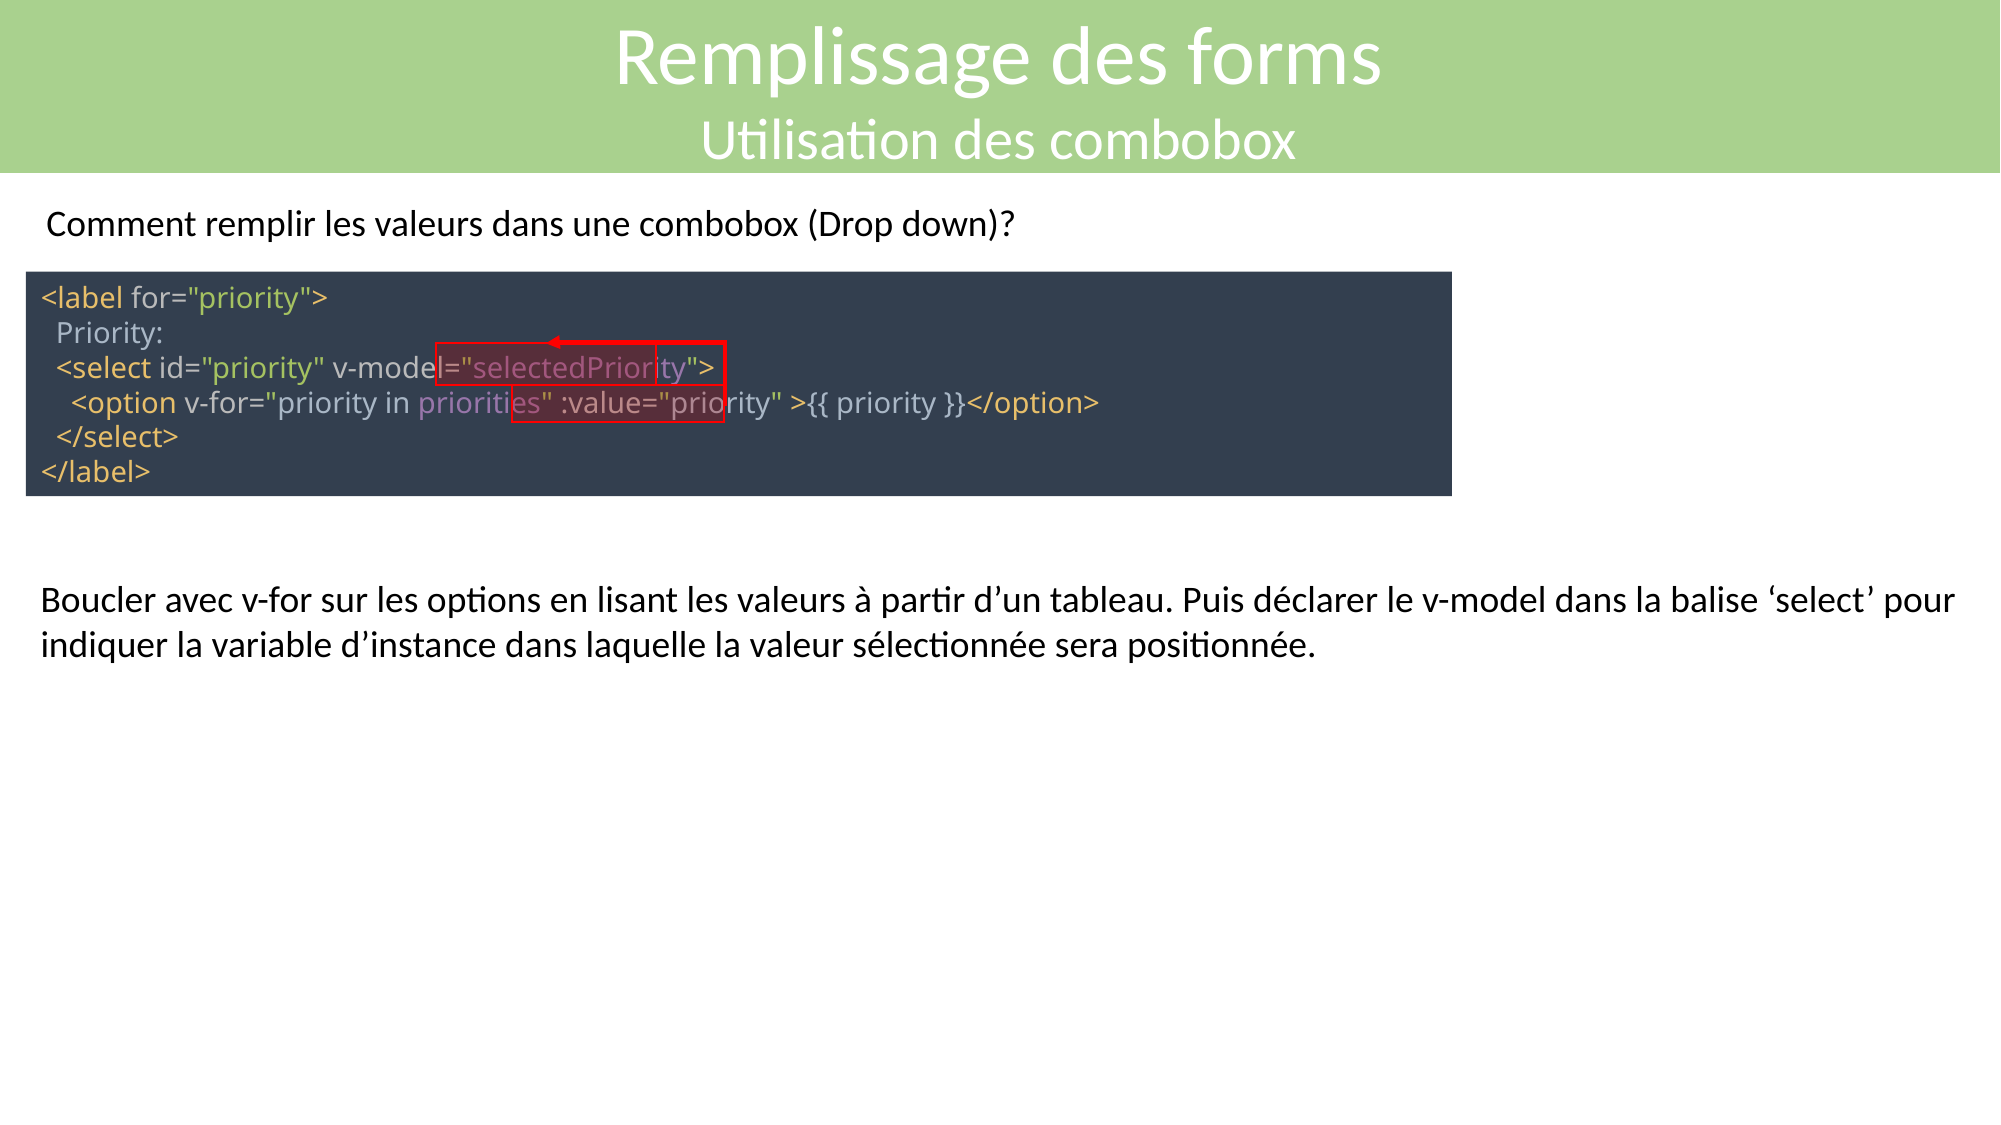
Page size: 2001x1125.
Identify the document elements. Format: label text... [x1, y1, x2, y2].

text_box Remplissage des forms Utilisation des combobox [0, 0, 2000, 174]
text_box Comment remplir les valeurs dans une combobox (Drop down)? [31, 191, 1033, 252]
text_box [435, 342, 546, 386]
text_box Boucler avec v-for sur les options en lisant les valeurs à partir d’un tableau. Puis déclarer le v-model dans la balise ‘select’ pour indiquer la variable d’instance dans laquelle la valeur sélectionnée sera positionnée. [25, 567, 1976, 672]
text_box [511, 386, 725, 423]
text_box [545, 343, 724, 404]
text_box <label for="priority"> Priority: <select id="priority" v-model="selectedPriority"> <option v-for="priority in priorities" :value="priority" >{{ priority }}</option> </select> </label> [25, 271, 1452, 497]
